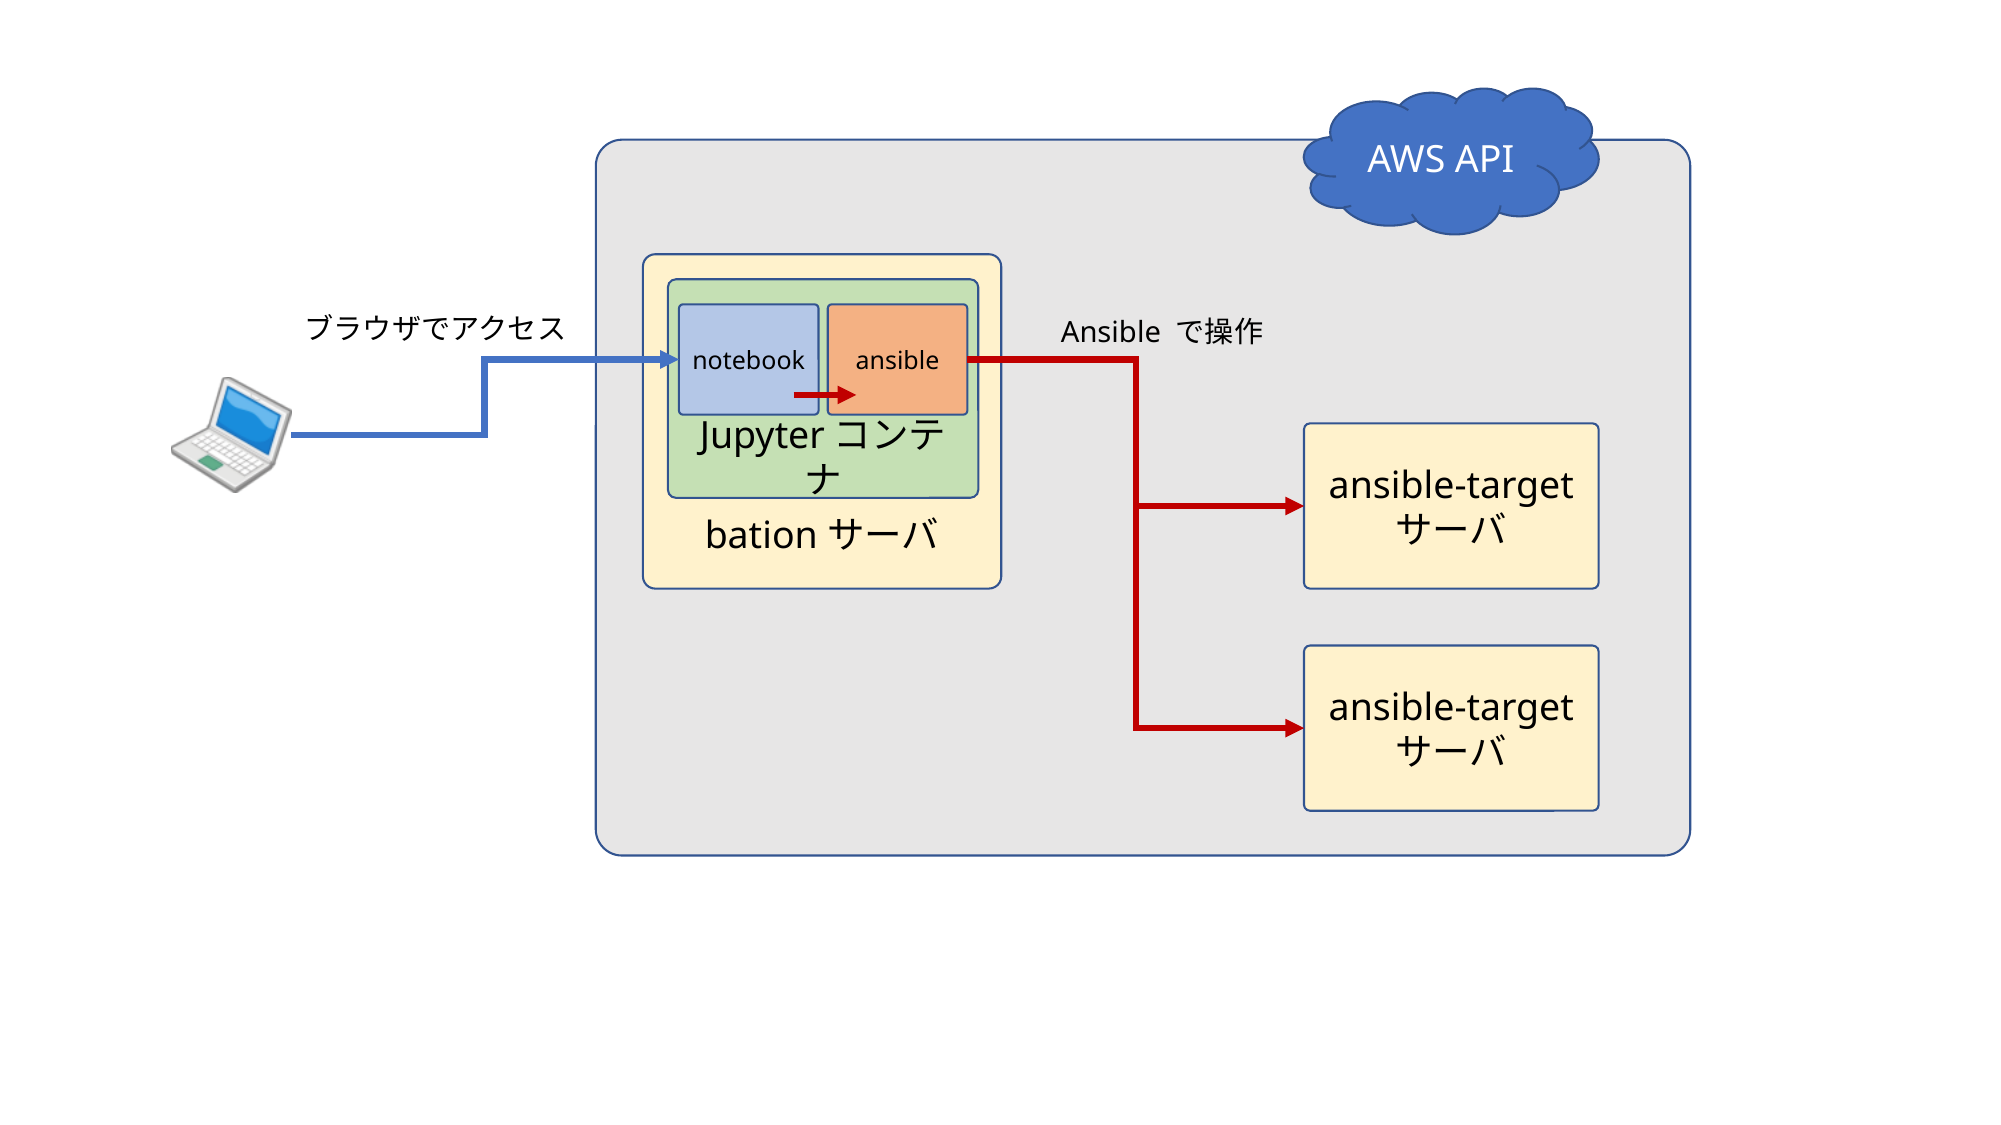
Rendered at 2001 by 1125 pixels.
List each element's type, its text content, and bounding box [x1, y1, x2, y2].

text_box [291, 359, 679, 436]
text_box notebook [677, 303, 820, 416]
text_box Jupyterコンテナ [666, 398, 967, 499]
text_box Ansible で操作 [1046, 305, 1279, 356]
text_box ansible [826, 303, 969, 416]
text_box AWS API [1302, 87, 1600, 236]
text_box ブラウザでアクセス [289, 302, 582, 353]
text_box [594, 138, 1692, 857]
text_box ansible-target サーバ [1304, 422, 1600, 590]
text_box Jupyterコンテナ [666, 278, 980, 392]
picture [171, 377, 292, 493]
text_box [967, 359, 1304, 729]
text_box ansible-target サーバ [1302, 644, 1600, 812]
text_box bationサーバ [641, 253, 1003, 356]
text_box bationサーバ [641, 436, 967, 590]
